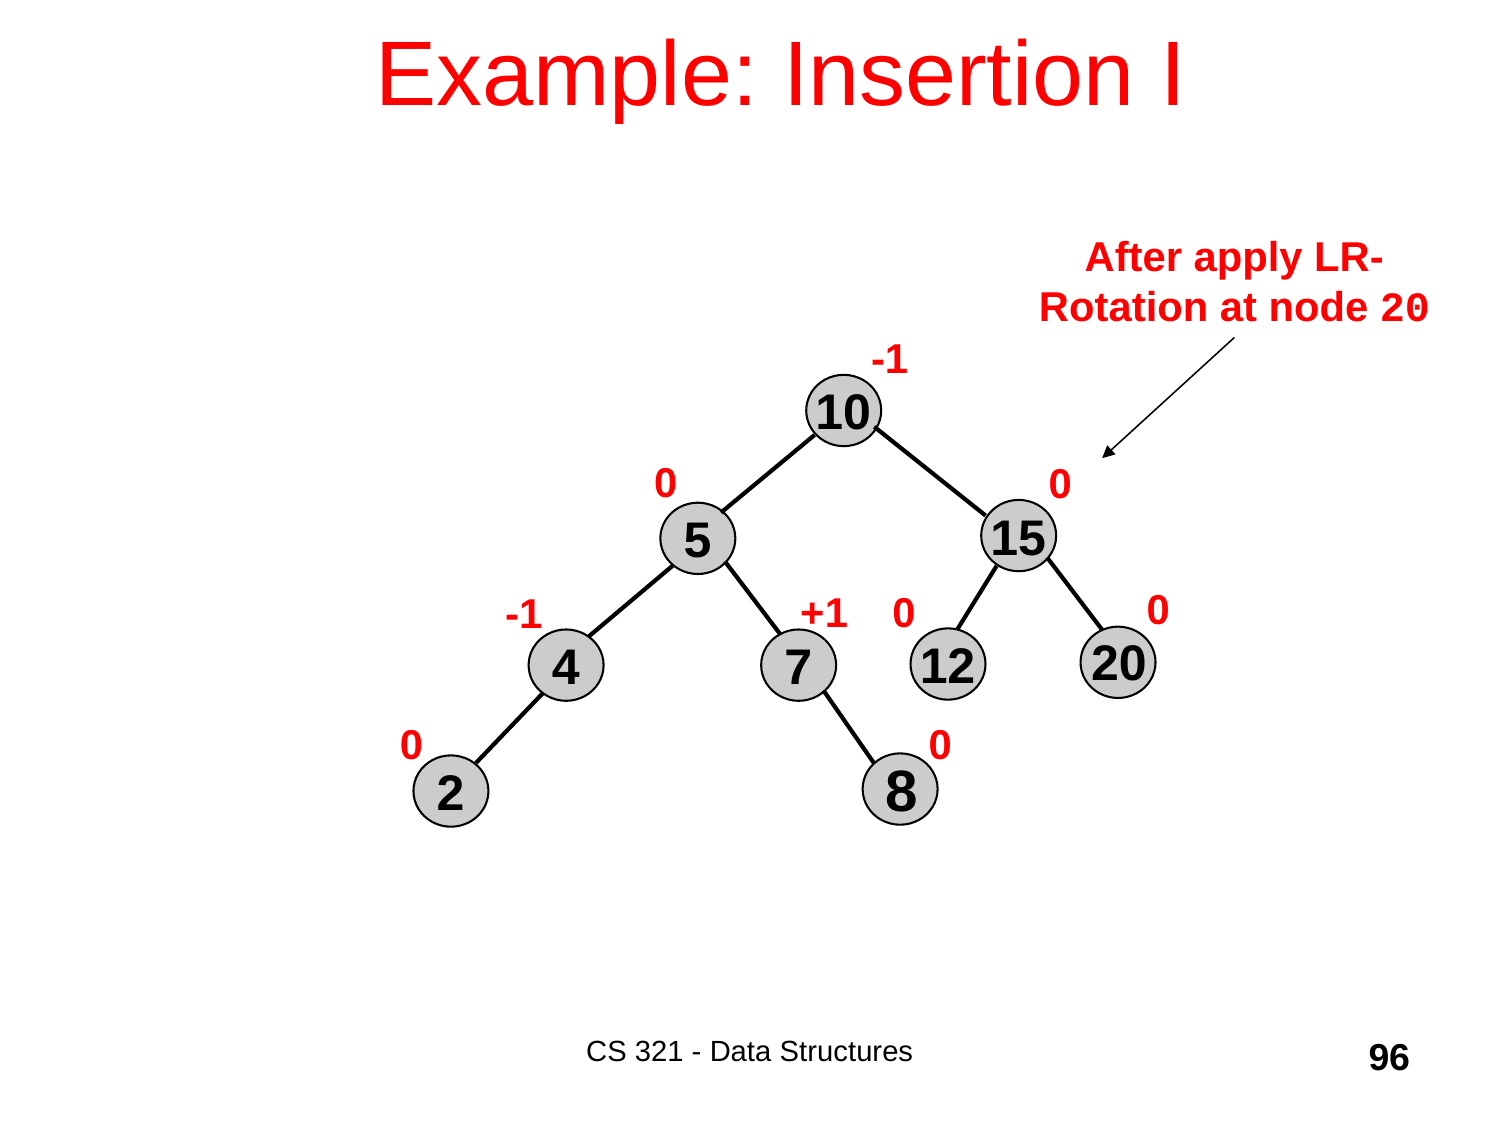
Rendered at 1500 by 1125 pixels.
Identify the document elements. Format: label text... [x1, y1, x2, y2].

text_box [1101, 338, 1235, 459]
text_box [373, 324, 1094, 833]
title Example: Insertion I [112, 0, 1450, 163]
footer CS 321 - Data Structures [462, 1024, 1038, 1101]
text_box After apply LR-Rotation at node 20 [1020, 222, 1449, 338]
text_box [1046, 557, 1103, 631]
slide_number 96 [1112, 1024, 1426, 1101]
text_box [1076, 574, 1208, 699]
